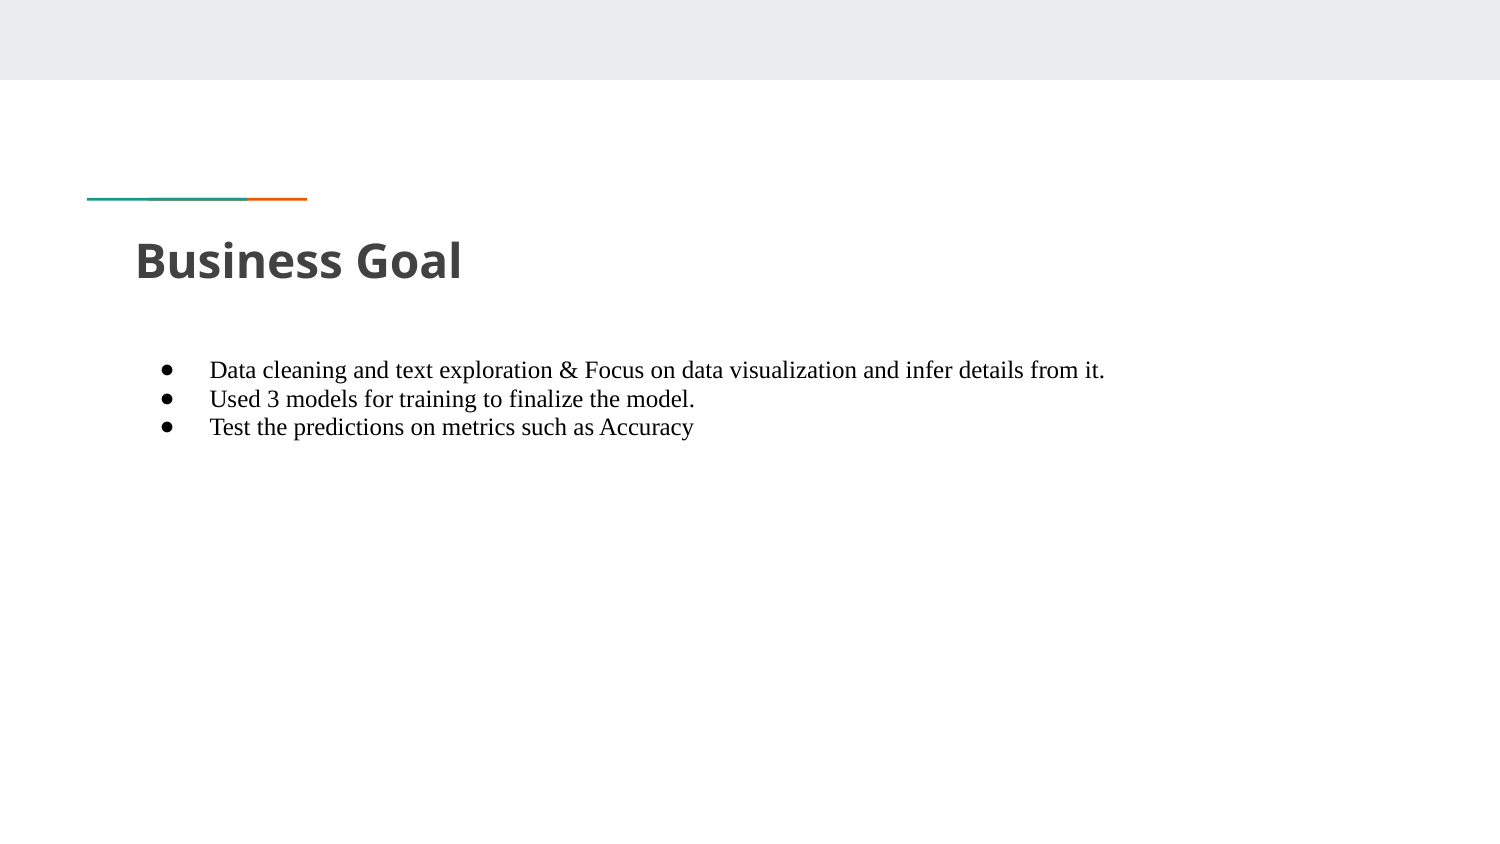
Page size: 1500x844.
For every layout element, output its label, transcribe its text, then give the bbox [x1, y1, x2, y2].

title Business Goal [119, 216, 1381, 305]
list Data cleaning and text exploration & Focus on data visualization and infer details from it. Used 3 models for training to finalize the model. Test the predictions on metrics such as Accuracy [119, 341, 1381, 465]
